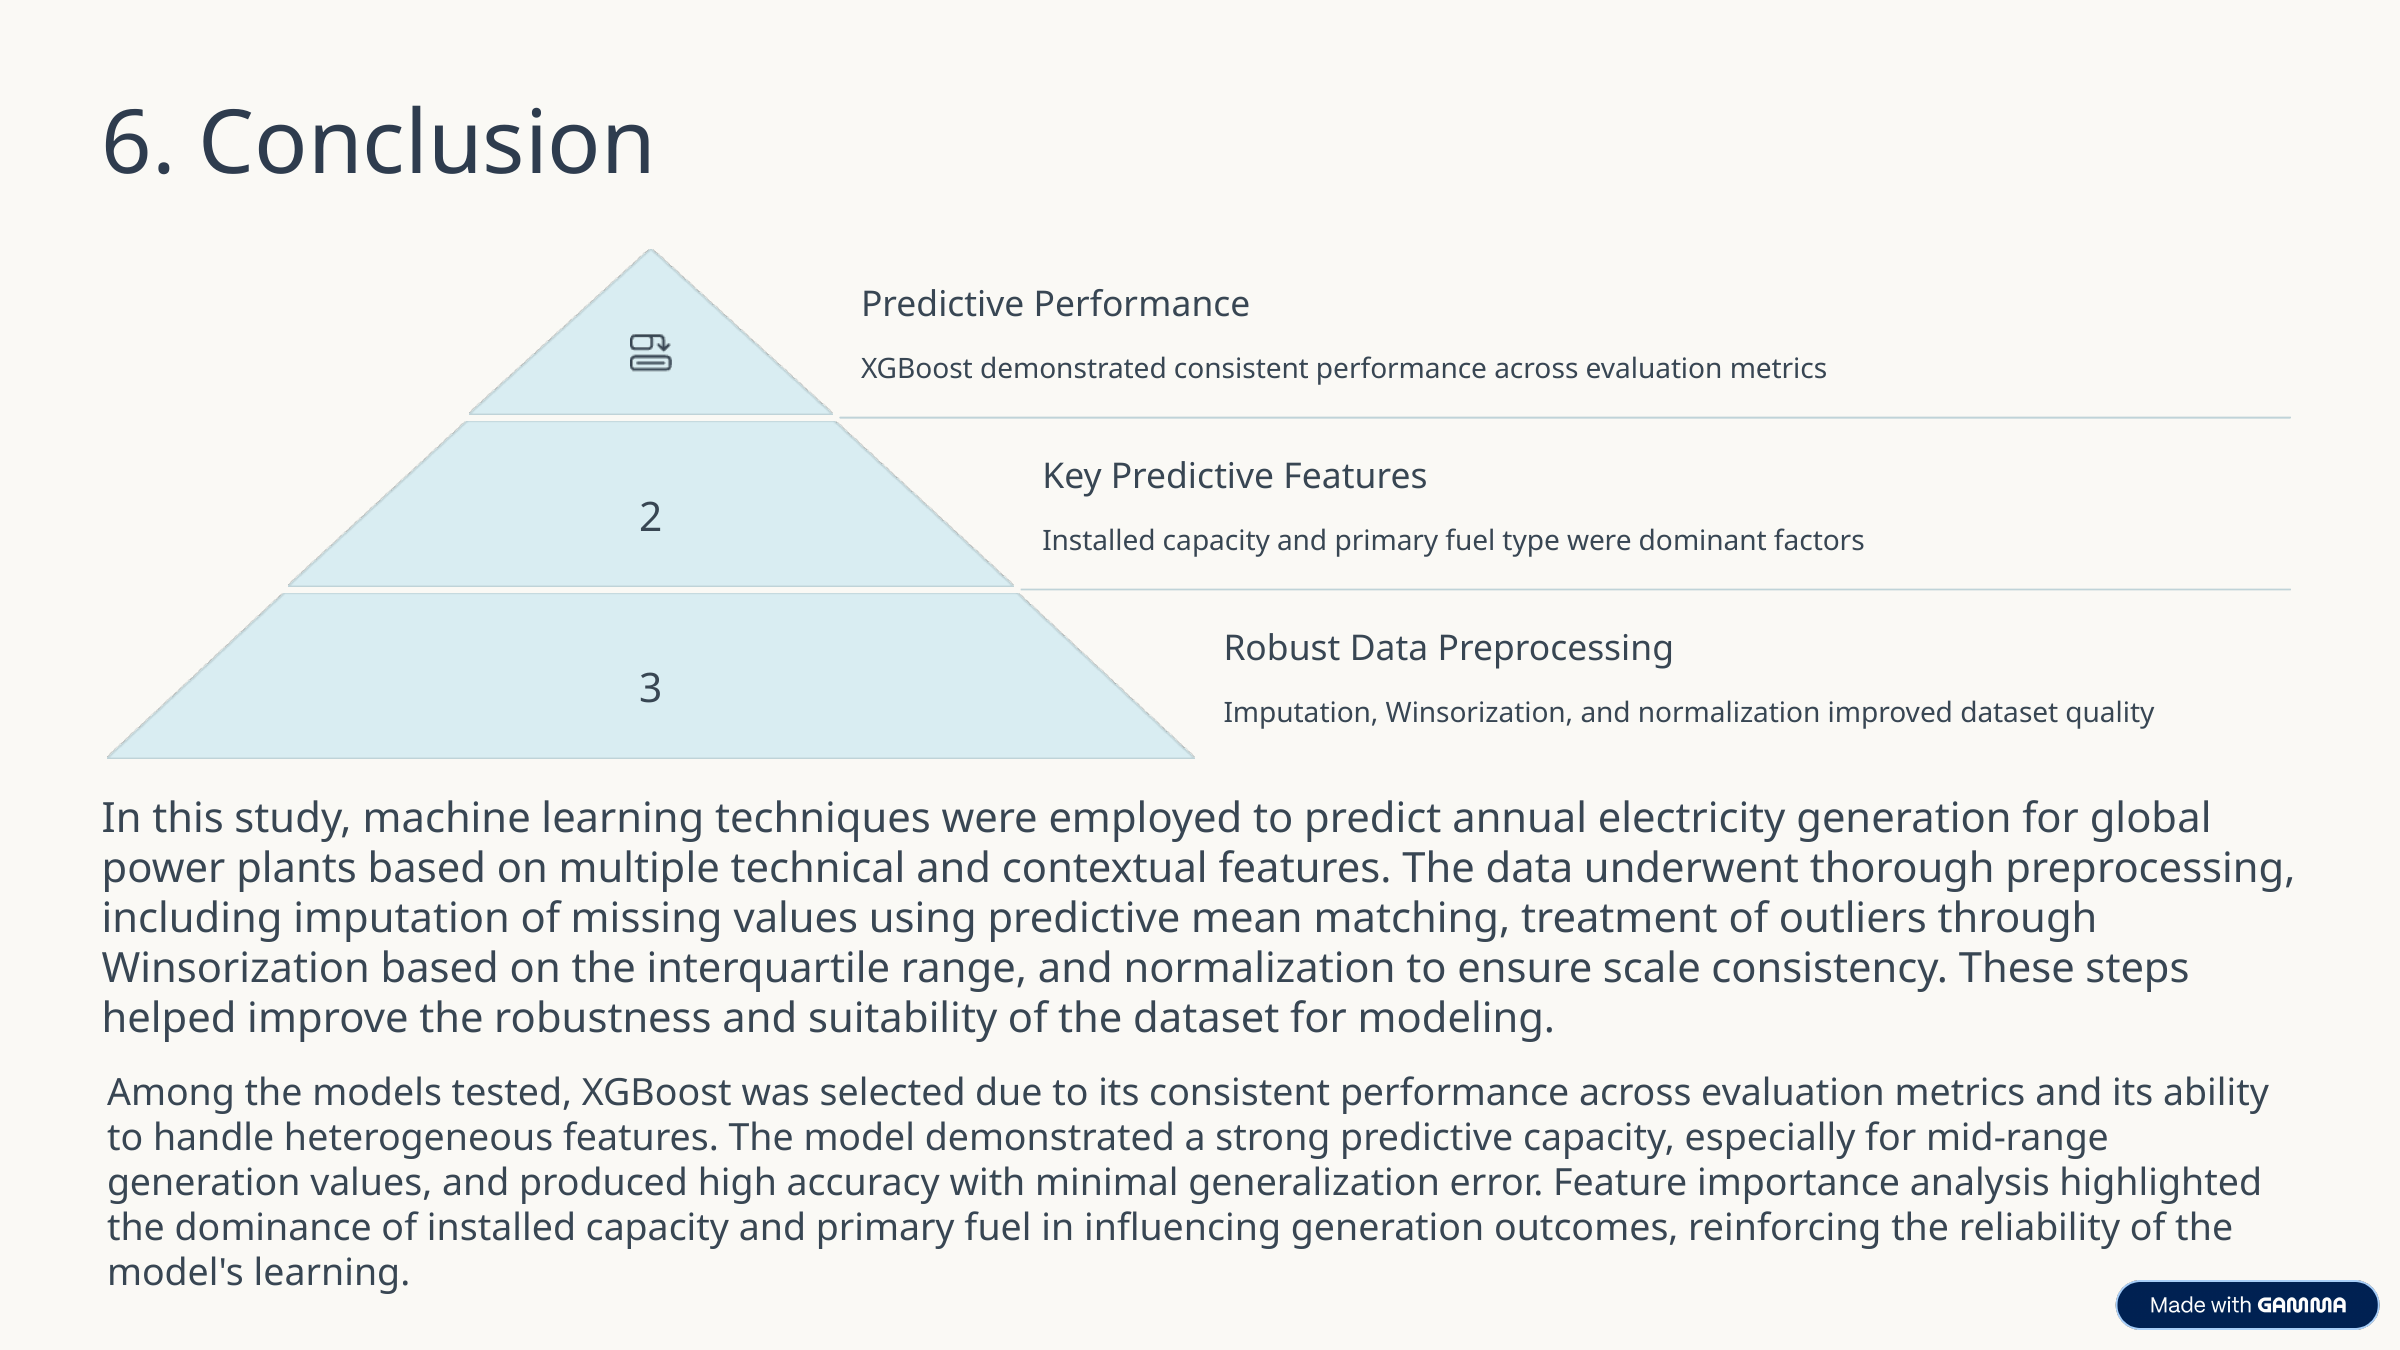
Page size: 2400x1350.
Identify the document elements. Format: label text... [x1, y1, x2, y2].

text_box Installed capacity and primary fuel type were dominant factors [1042, 513, 1846, 558]
text_box 6. Conclusion [101, 101, 829, 192]
text_box XGBoost demonstrated consistent performance across evaluation metrics [861, 341, 1818, 386]
text_box Imputation, Winsorization, and normalization improved dataset quality [1223, 685, 2125, 730]
text_box In this study, machine learning techniques were employed to predict annual electricity generation for global power plants based on multiple technical and contextual features. The data underwent thorough preprocessing, including imputation of missing values using predictive mean matching, treatment of outliers through Winsorization based on the interquartile range, and normalization to ensure scale consistency. These steps helped improve the robustness and suitability of the dataset for modeling. [101, 791, 2299, 922]
text_box Among the models tested, XGBoost was selected due to its consistent performance across evaluation metrics and its ability to handle heterogeneous features. The model demonstrated a strong predictive capacity, especially for mid-range generation values, and produced high accuracy with minimal generalization error. Feature importance analysis highlighted the dominance of installed capacity and primary fuel in influencing generation outcomes, reinforcing the reliability of the model's learning. [107, 1068, 2304, 1199]
picture [107, 593, 1195, 759]
picture [469, 249, 833, 415]
text_box Key Predictive Features [1042, 450, 1427, 497]
picture [288, 421, 1014, 587]
text_box Predictive Performance [861, 279, 1371, 325]
text_box Robust Data Preprocessing [1223, 622, 1671, 669]
picture [2106, 1271, 2389, 1339]
